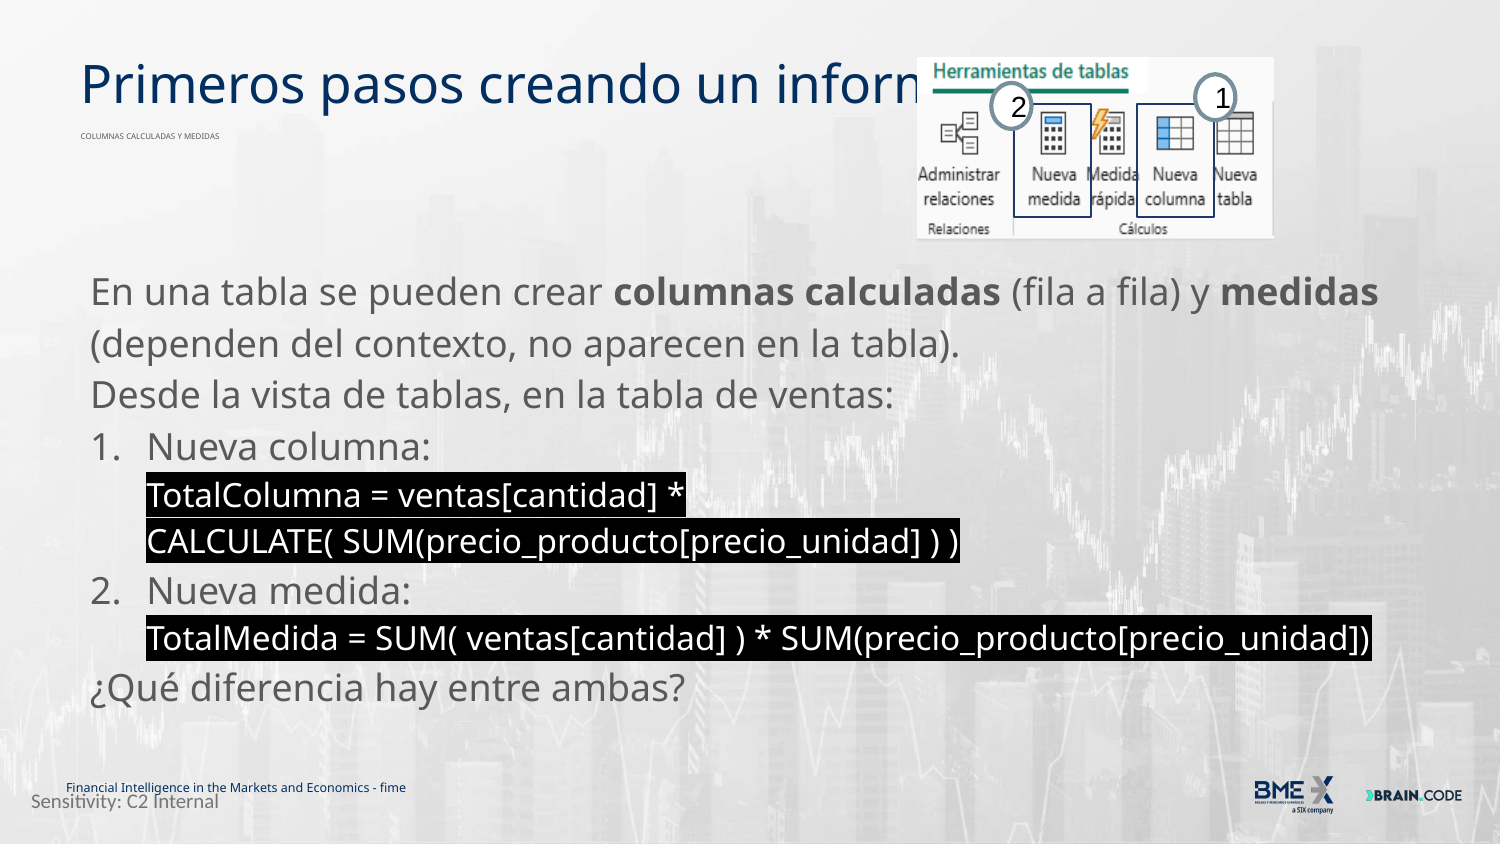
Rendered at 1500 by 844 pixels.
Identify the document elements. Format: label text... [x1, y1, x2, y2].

list En una tabla se pueden crear columnas calculadas (fila a fila) y medidas (dependen del contexto, no aparecen en la tabla). Desde la vista de tablas, en la tabla de ventas: Nueva columna: TotalColumna = ventas[cantidad] * CALCULATE( SUM(precio_producto[precio_unidad] ) ) Nueva medida: TotalMedida = SUM( ventas[cantidad] ) * SUM(precio_producto[precio_unidad]) ¿Qué diferencia hay entre ambas? [56, 246, 1469, 704]
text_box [917, 57, 1274, 242]
title COLUMNAS CALCULADAS Y MEDIDAS [65, 116, 652, 157]
picture [0, 0, 1500, 844]
title Primeros pasos creando un informe [65, 35, 1274, 130]
